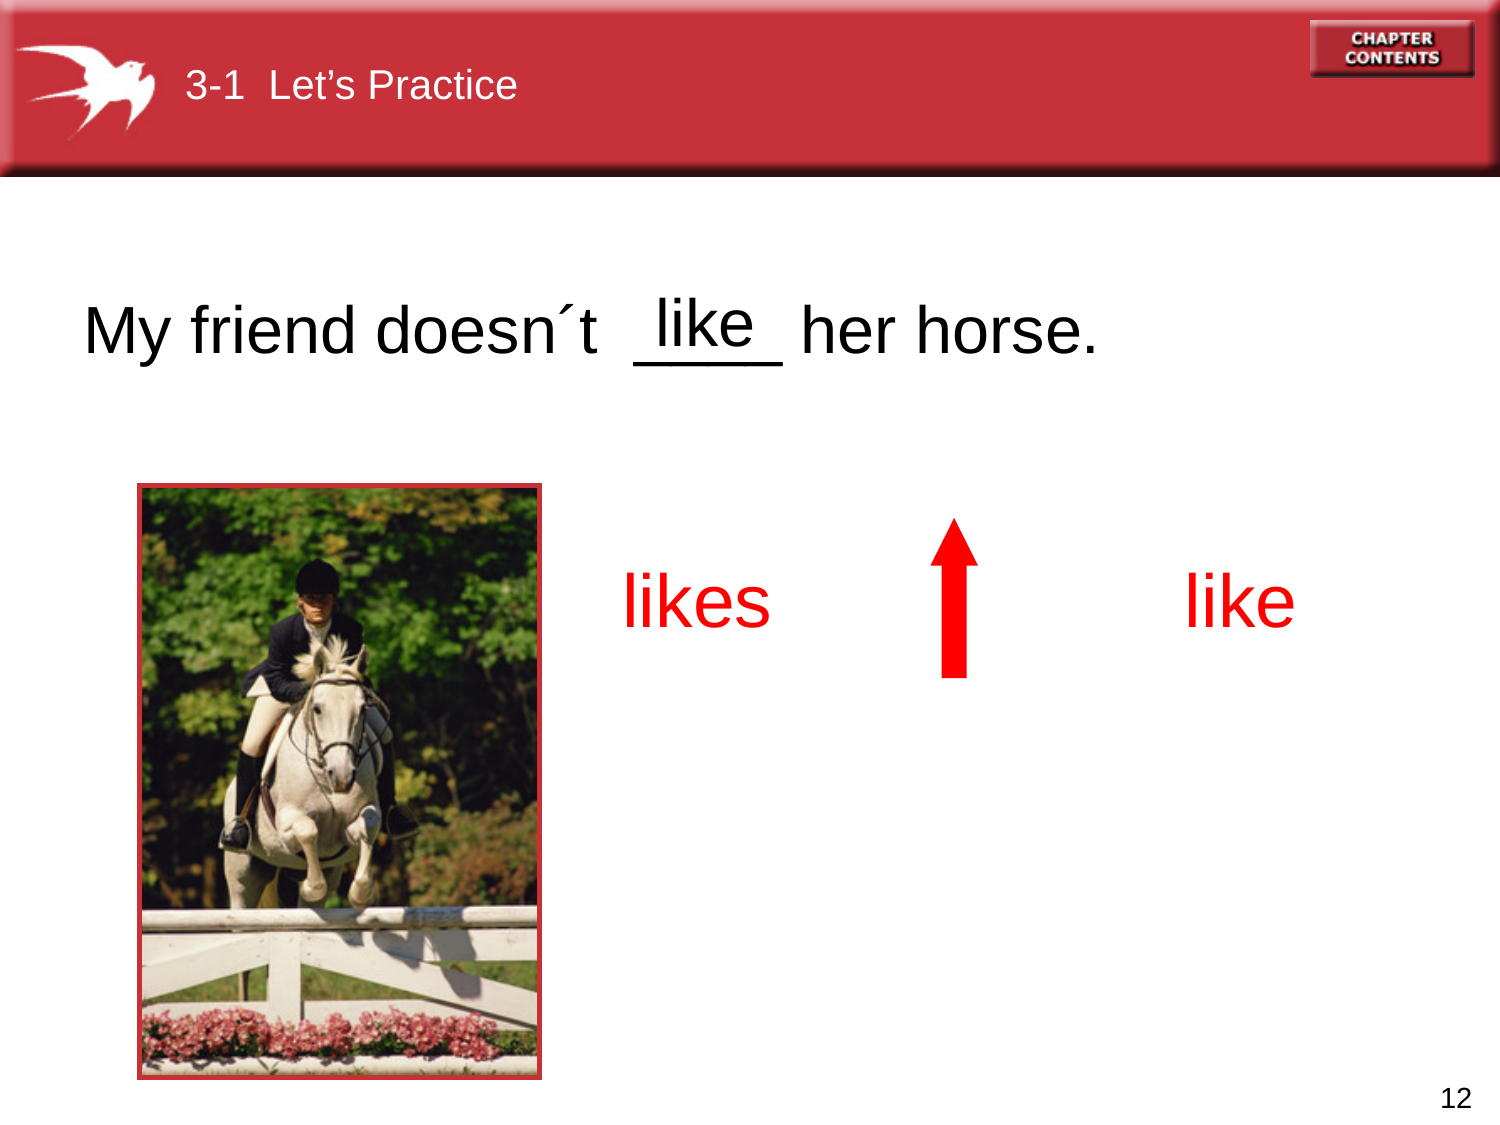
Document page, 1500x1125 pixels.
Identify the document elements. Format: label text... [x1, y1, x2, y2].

text_box My friend doesn´t ____ her horse. [52, 262, 1140, 378]
text_box [935, 524, 973, 675]
text_box like [640, 272, 771, 368]
text_box like [1169, 544, 1313, 650]
picture [141, 487, 538, 1076]
text_box likes [607, 544, 788, 650]
picture [0, 0, 1500, 177]
text_box 3-1 Let’s Practice [170, 50, 1343, 115]
slide_number 12 [1137, 1071, 1488, 1125]
